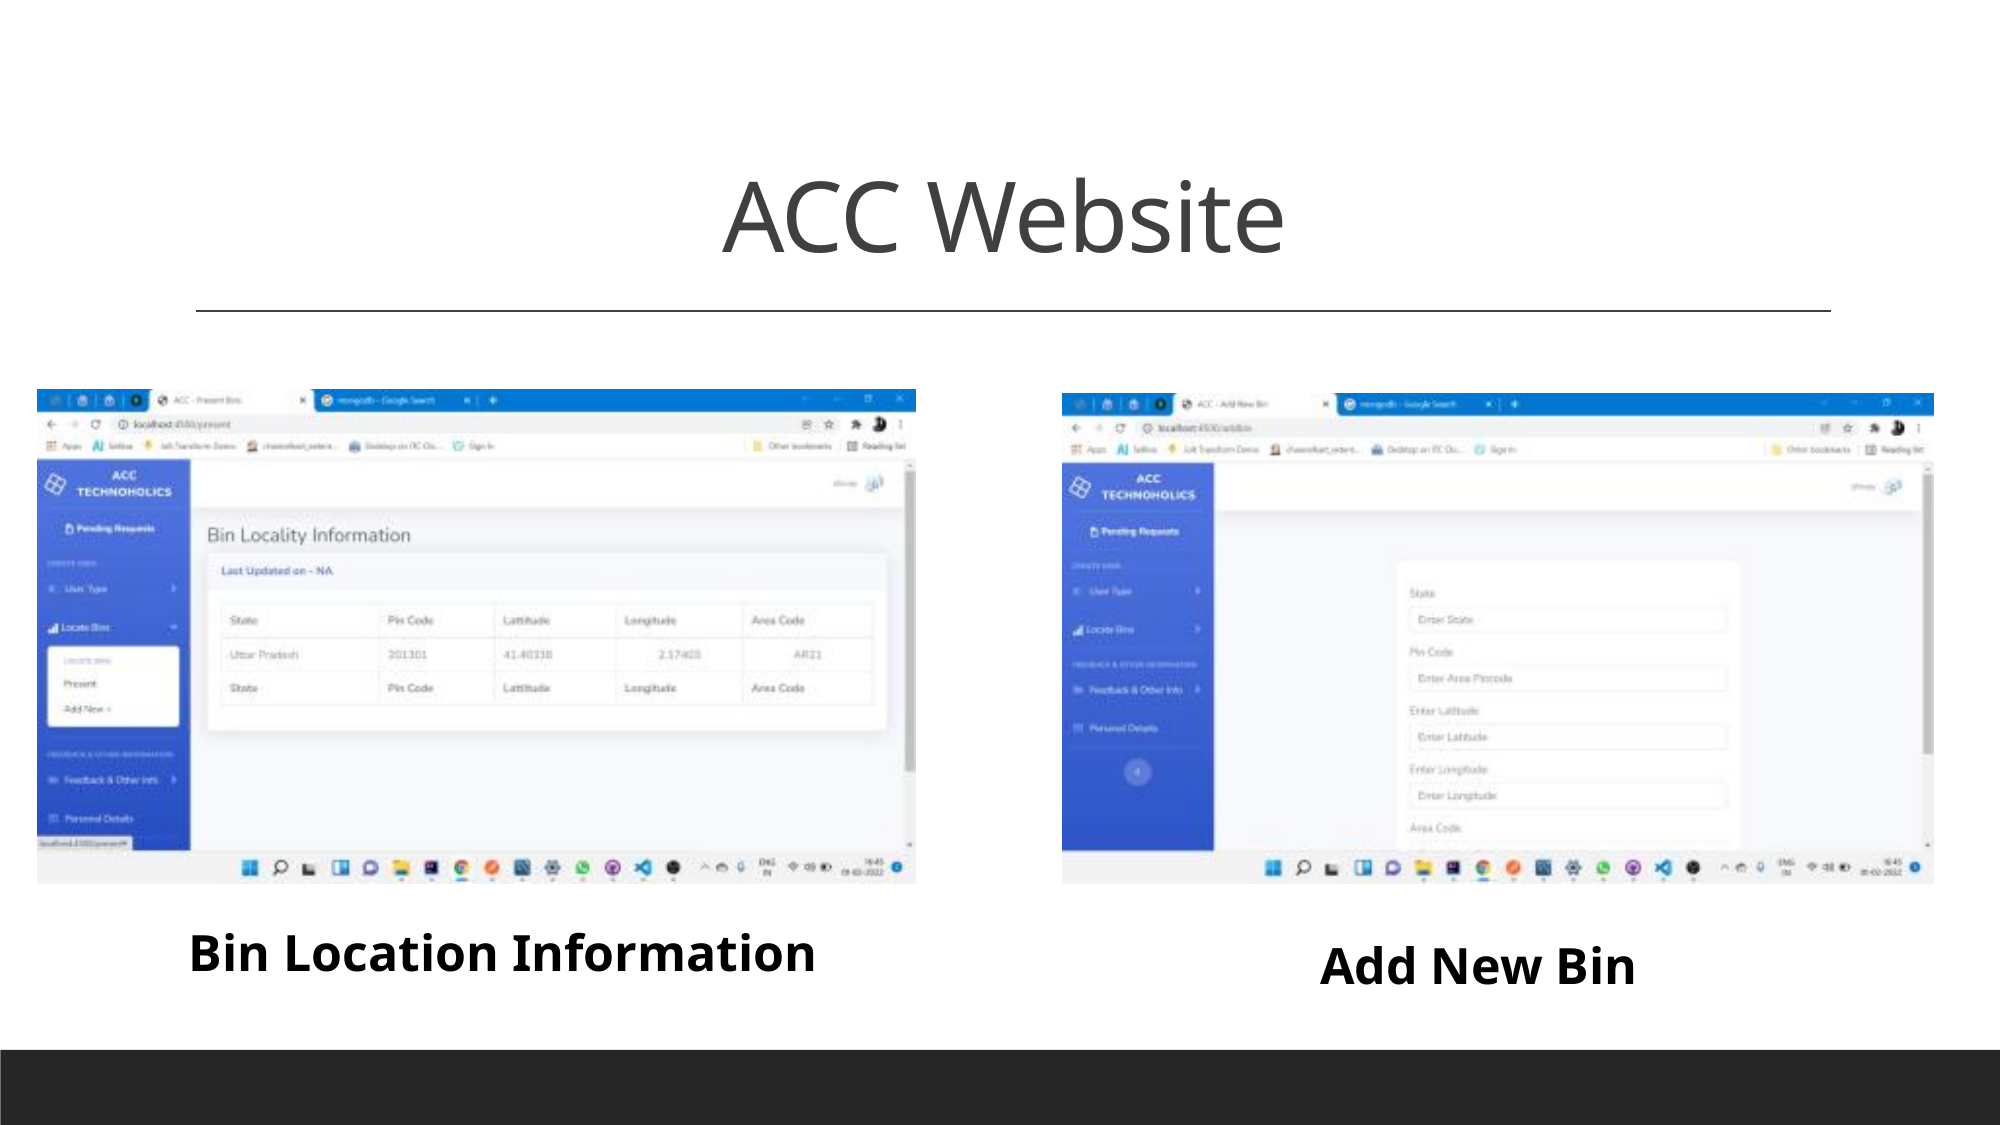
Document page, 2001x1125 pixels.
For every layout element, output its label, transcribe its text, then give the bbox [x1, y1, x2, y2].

text_box Bin Location Information [122, 913, 884, 989]
text_box Add New Bin [1029, 927, 1942, 1003]
title ACC Website [180, 47, 1830, 282]
picture [36, 389, 916, 884]
picture [1061, 392, 1935, 884]
